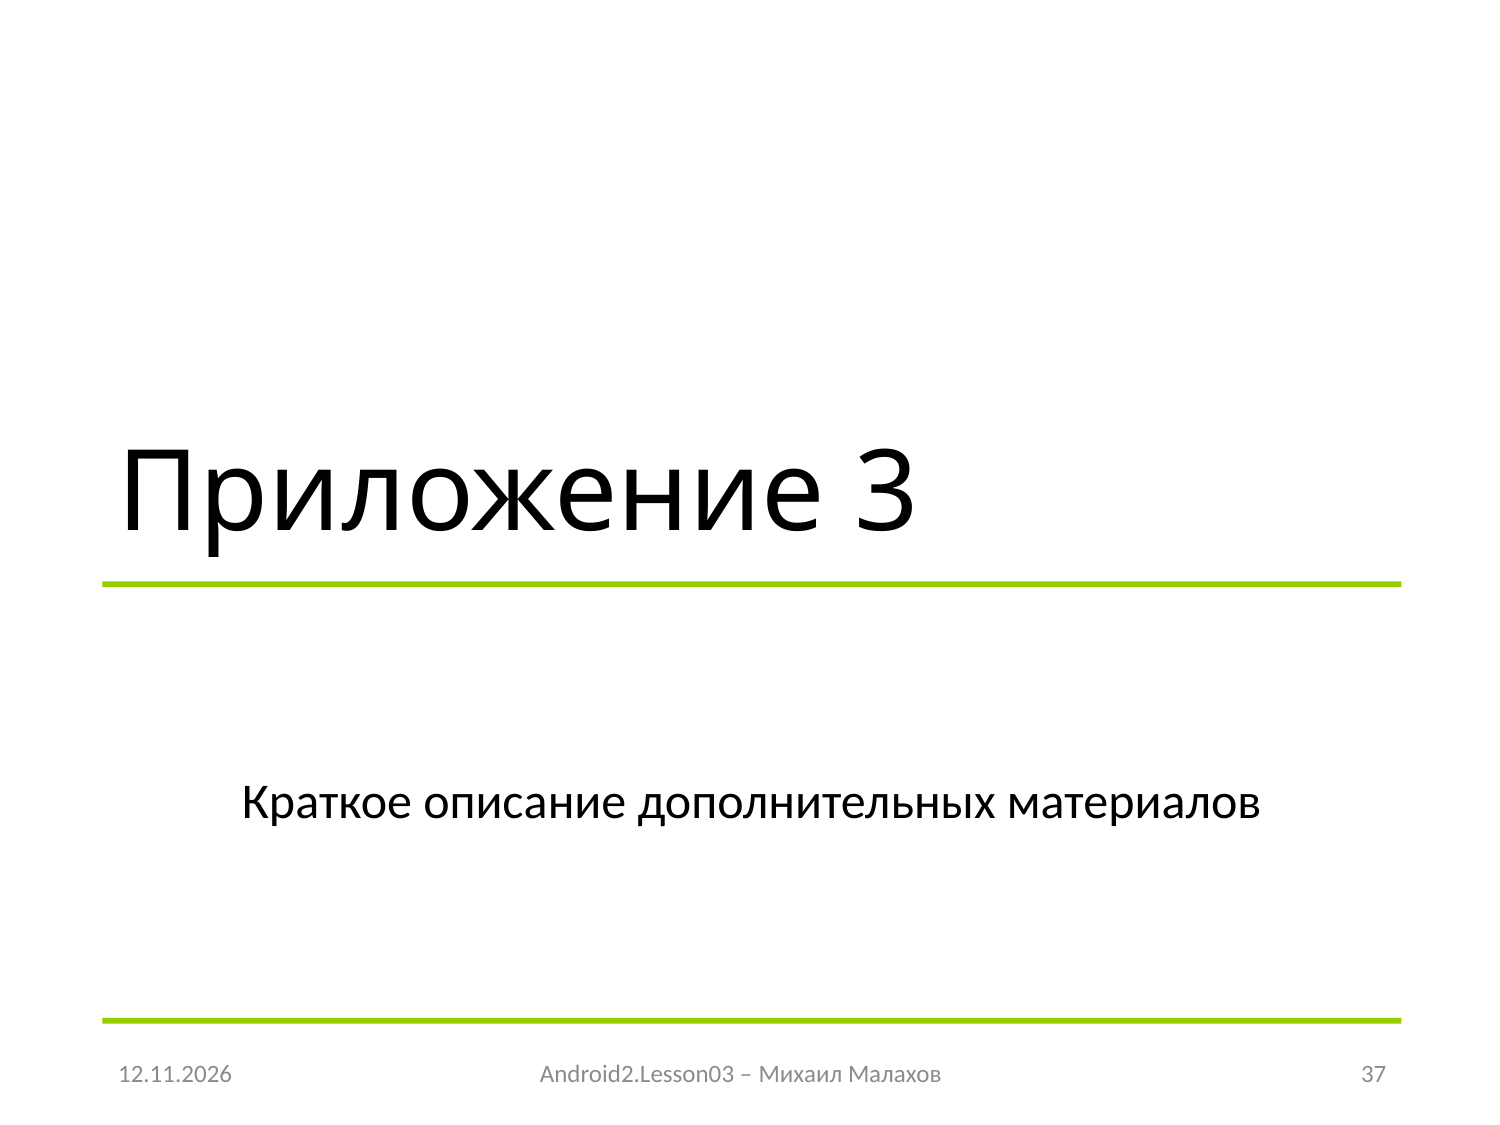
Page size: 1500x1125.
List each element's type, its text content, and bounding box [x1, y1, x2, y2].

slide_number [103, 1042, 295, 1103]
list Краткое описание дополнительных материалов [102, 606, 1402, 999]
title Приложение 3 [102, 316, 1402, 563]
slide_number 37 [1186, 1042, 1402, 1103]
footer Android2.Lesson03 – Михаил Малахов [295, 1042, 1186, 1103]
